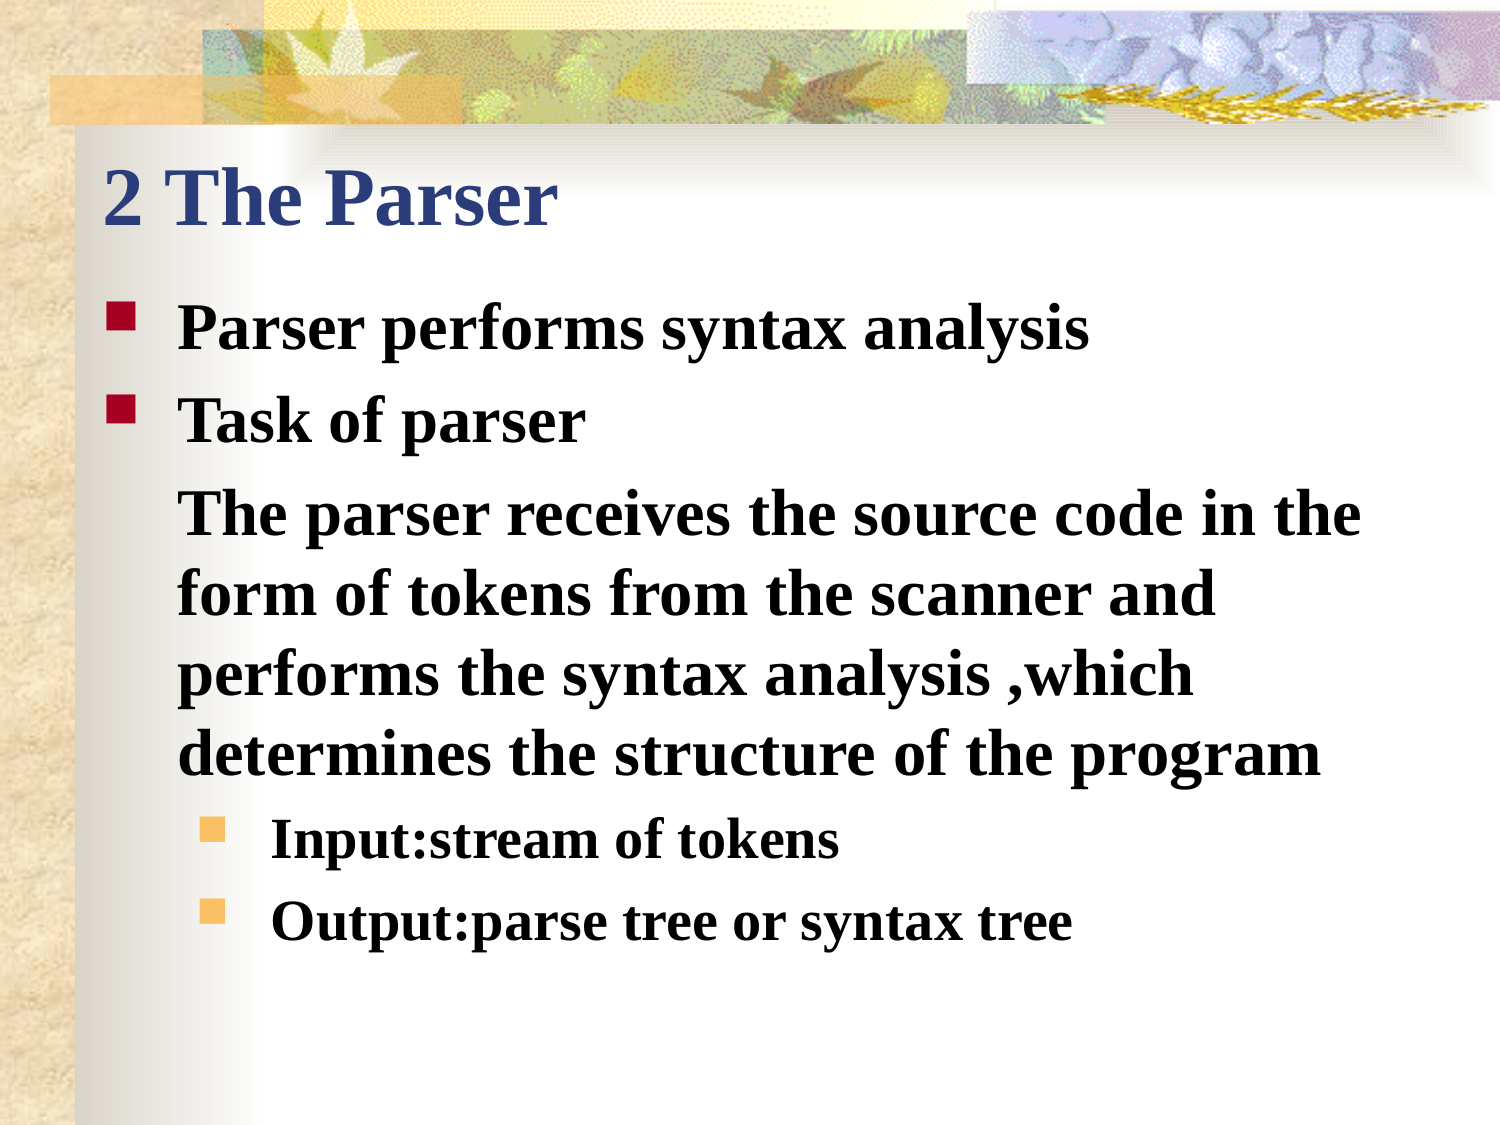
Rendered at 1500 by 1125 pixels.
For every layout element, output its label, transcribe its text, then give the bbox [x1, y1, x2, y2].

picture [0, 0, 1500, 1125]
title 2 The Parser [87, 137, 1451, 251]
list Parser performs syntax analysis Task of parser The parser receives the source code in the form of tokens from the scanner and performs the syntax analysis ,which determines the structure of the program Input:stream of tokens Output:parse tree or syntax tree [87, 274, 1451, 1001]
